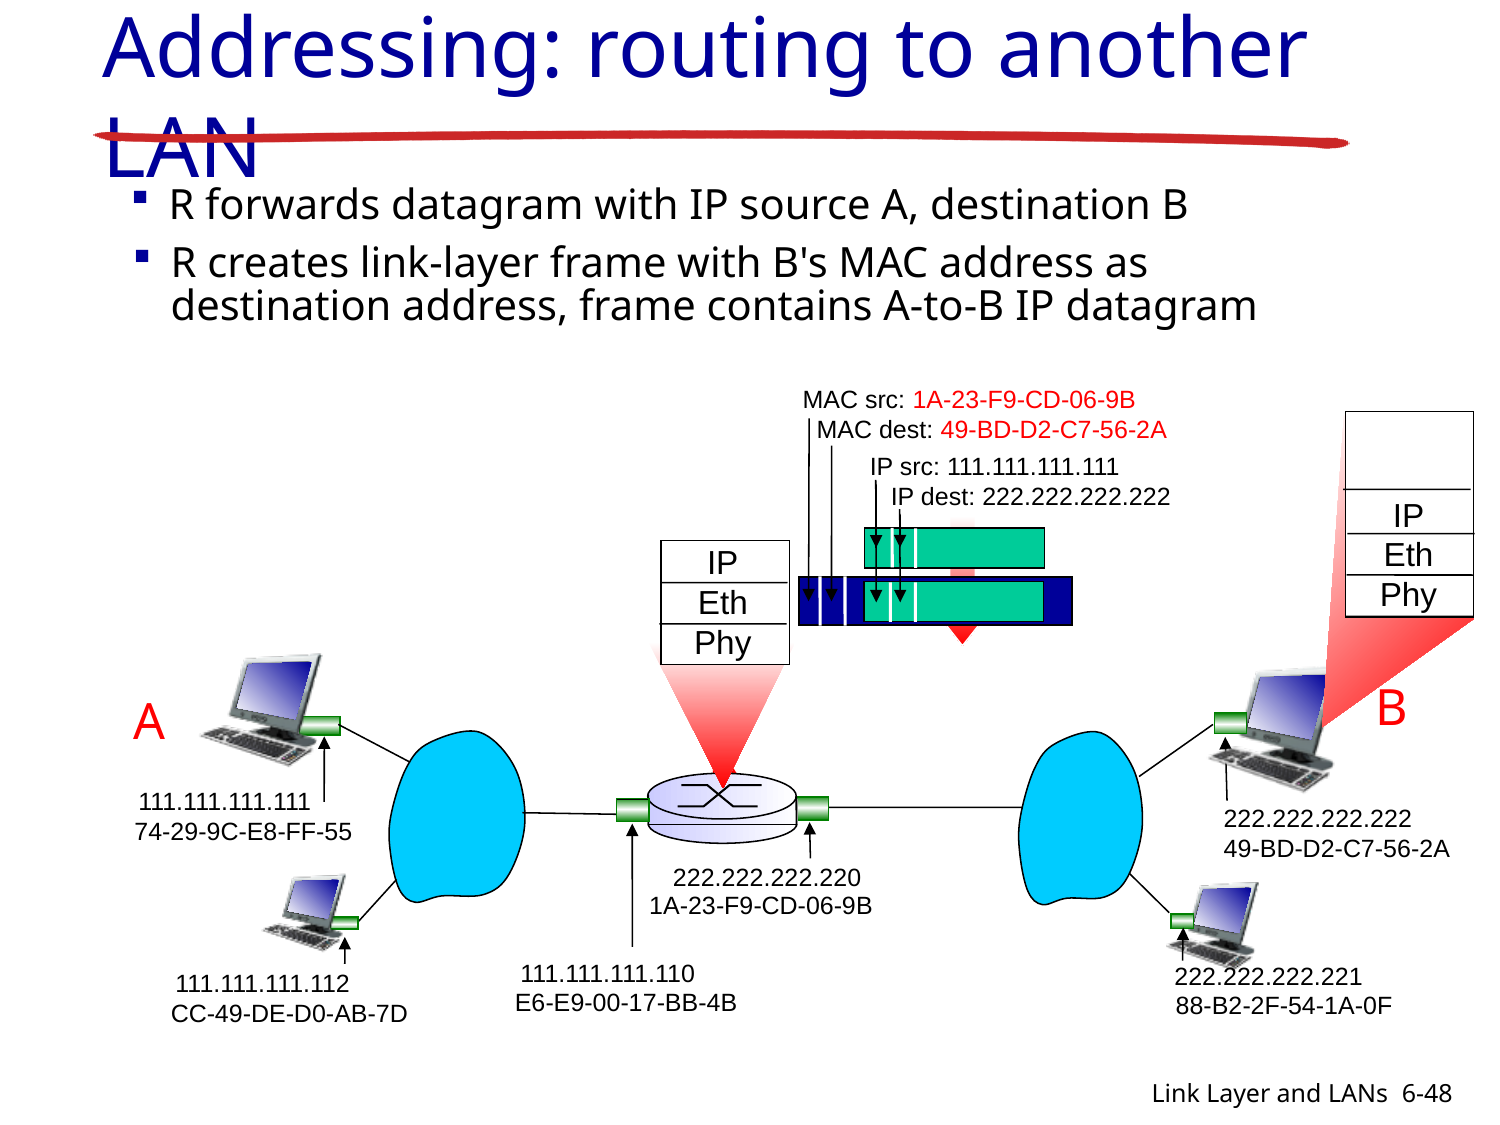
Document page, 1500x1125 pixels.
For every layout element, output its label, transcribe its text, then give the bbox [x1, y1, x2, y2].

picture [88, 124, 1364, 154]
text_box R forwards datagram with IP source A, destination B [115, 177, 1391, 269]
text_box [648, 453, 796, 789]
slide_number 6-48 [1387, 1069, 1478, 1115]
title Addressing: routing to another LAN [87, 0, 1427, 188]
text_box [1322, 406, 1475, 728]
footer Link Layer and LANs [1045, 1069, 1404, 1110]
text_box R creates link-layer frame with B's MAC address as destination address, frame contains A-to-B IP datagram [117, 236, 1393, 355]
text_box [116, 649, 1466, 1036]
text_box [785, 375, 1186, 646]
